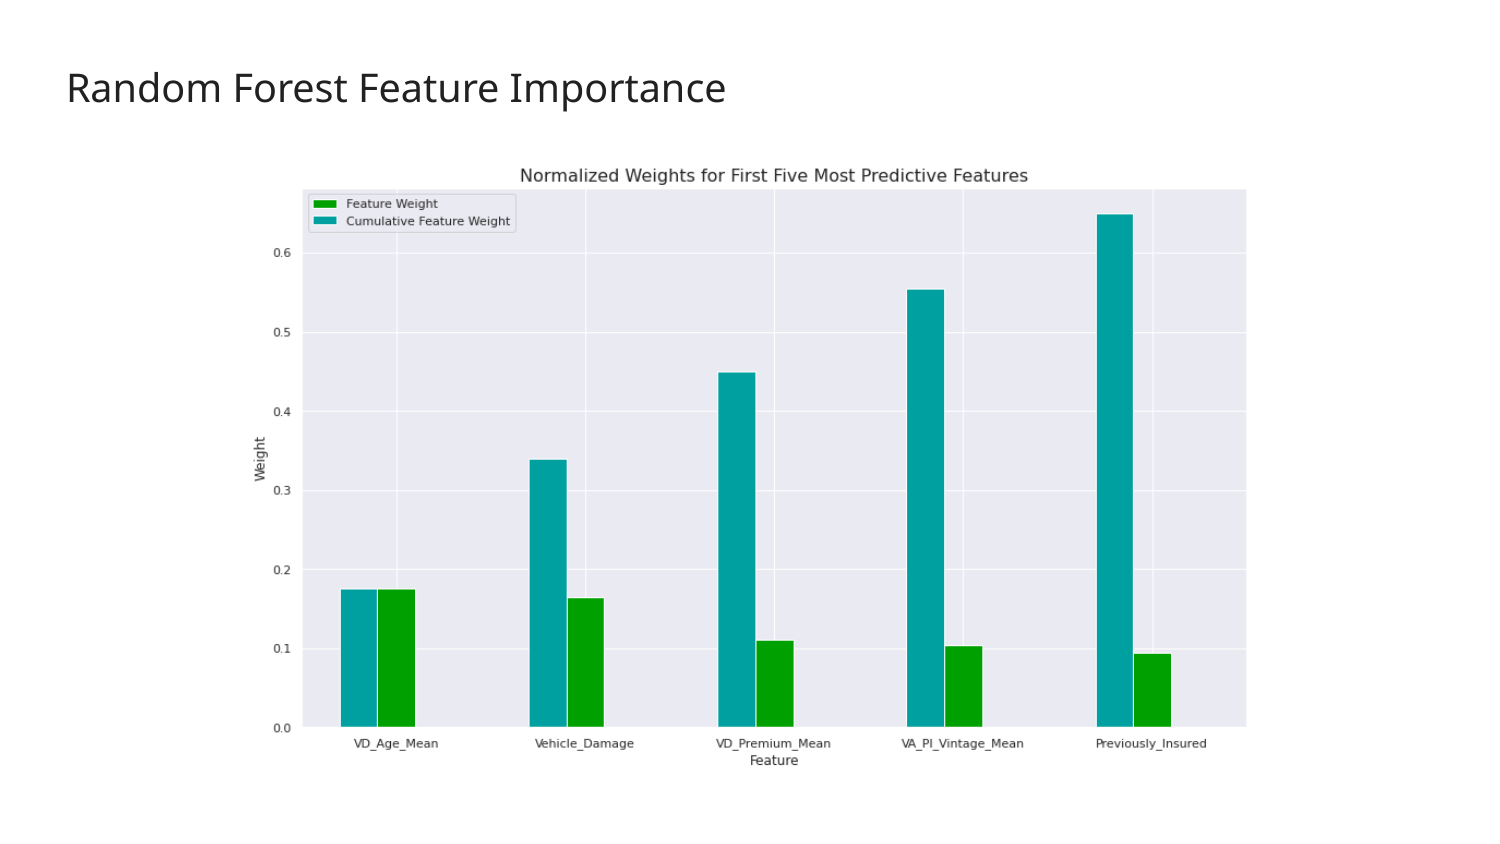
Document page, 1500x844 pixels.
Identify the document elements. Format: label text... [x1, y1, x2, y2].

picture [246, 160, 1254, 776]
title Random Forest Feature Importance [51, 48, 1449, 180]
